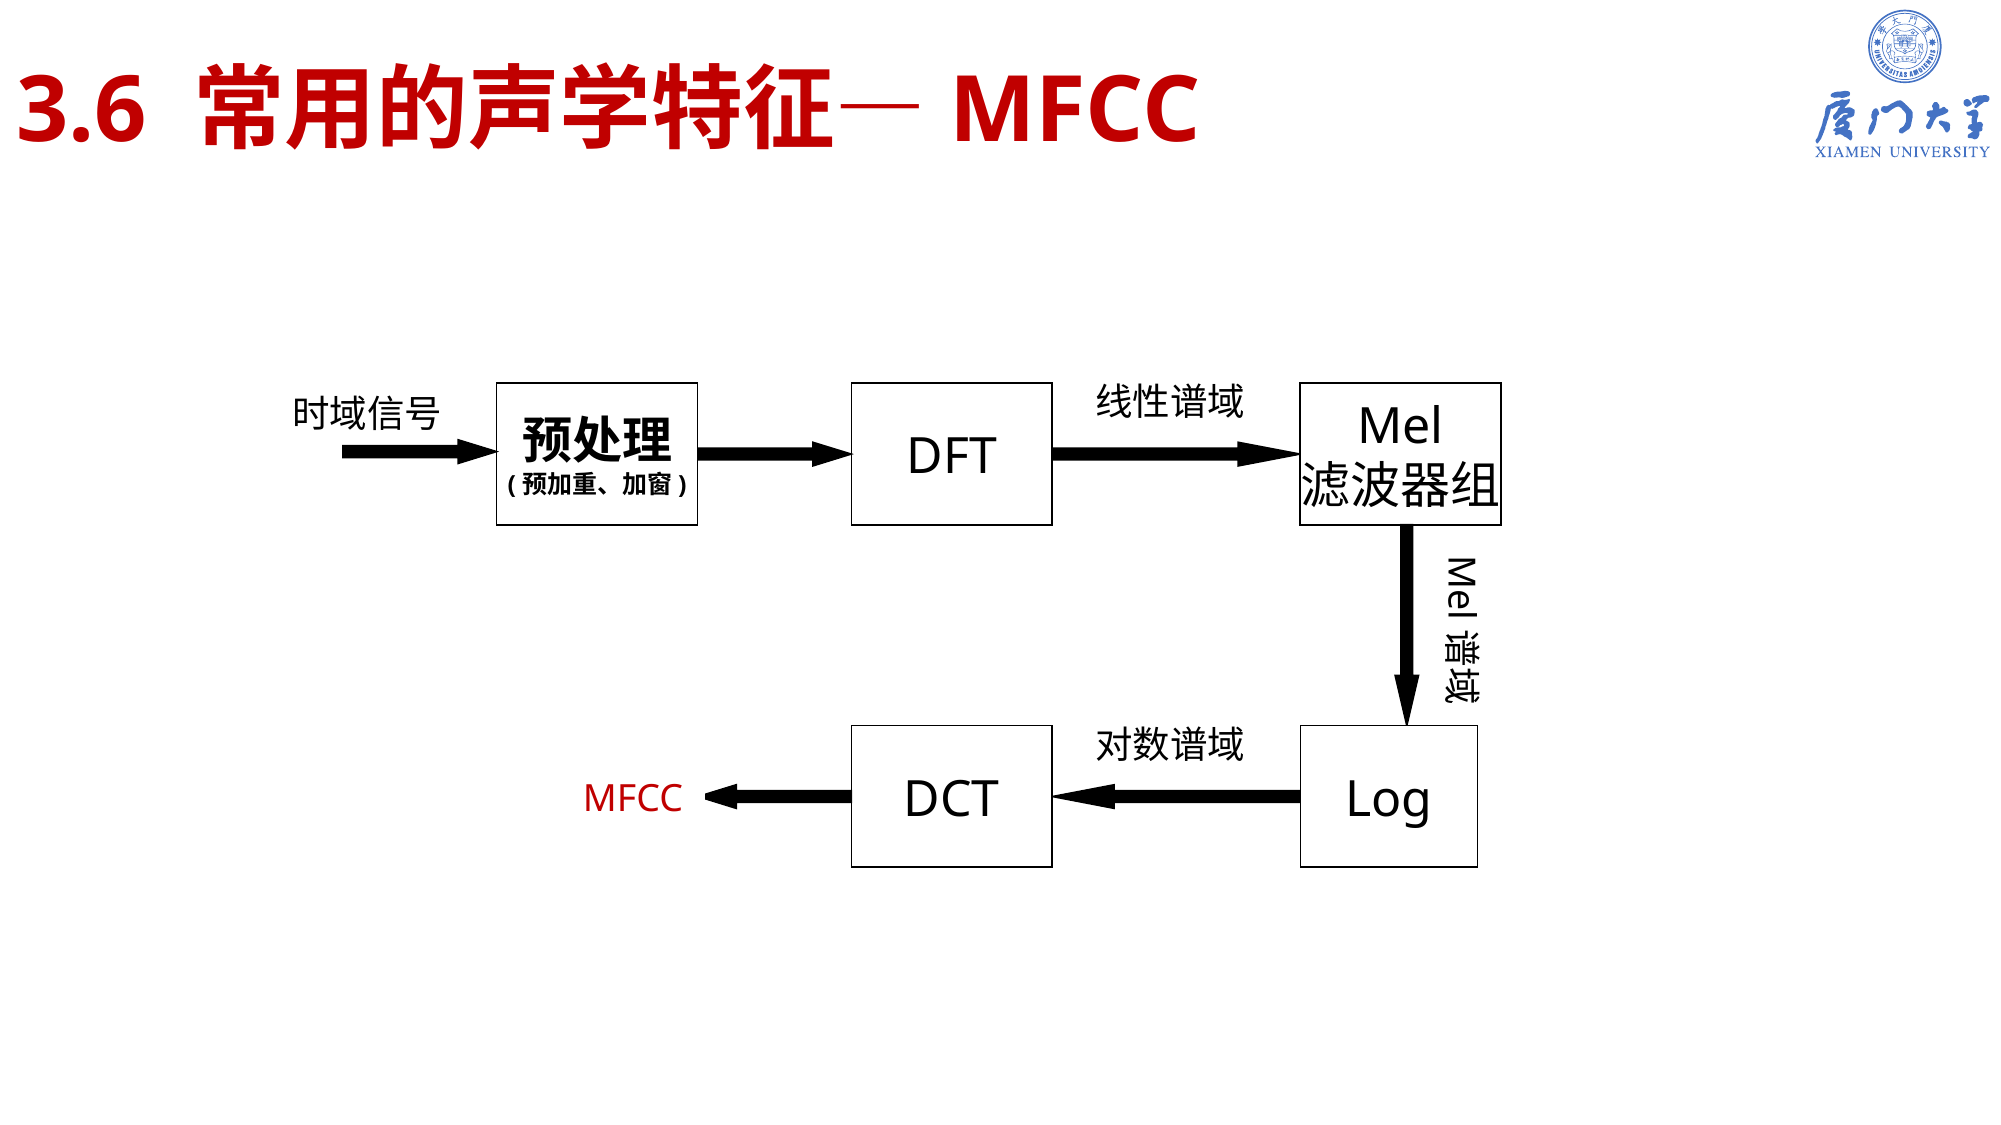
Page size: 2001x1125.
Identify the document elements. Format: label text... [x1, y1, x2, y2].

title 3.6 常用的声学特征—MFCC [1, 3, 1727, 221]
text_box 线性谱域 [1099, 371, 1242, 431]
text_box 对数谱域 [1099, 713, 1242, 773]
text_box [698, 442, 852, 466]
text_box MFCC [562, 766, 704, 826]
text_box [704, 784, 852, 809]
text_box DCT [851, 725, 1053, 868]
text_box [1052, 442, 1300, 466]
text_box Mel谱域 [1418, 540, 1494, 689]
text_box Log [1300, 725, 1478, 868]
text_box DFT [851, 383, 1053, 525]
text_box 预处理 (预加重、加窗) [496, 383, 698, 525]
text_box Mel 滤波器组 [1300, 383, 1501, 525]
text_box [342, 439, 497, 464]
text_box [1395, 524, 1418, 726]
text_box 时域信号 [296, 382, 438, 443]
text_box [1052, 784, 1301, 809]
